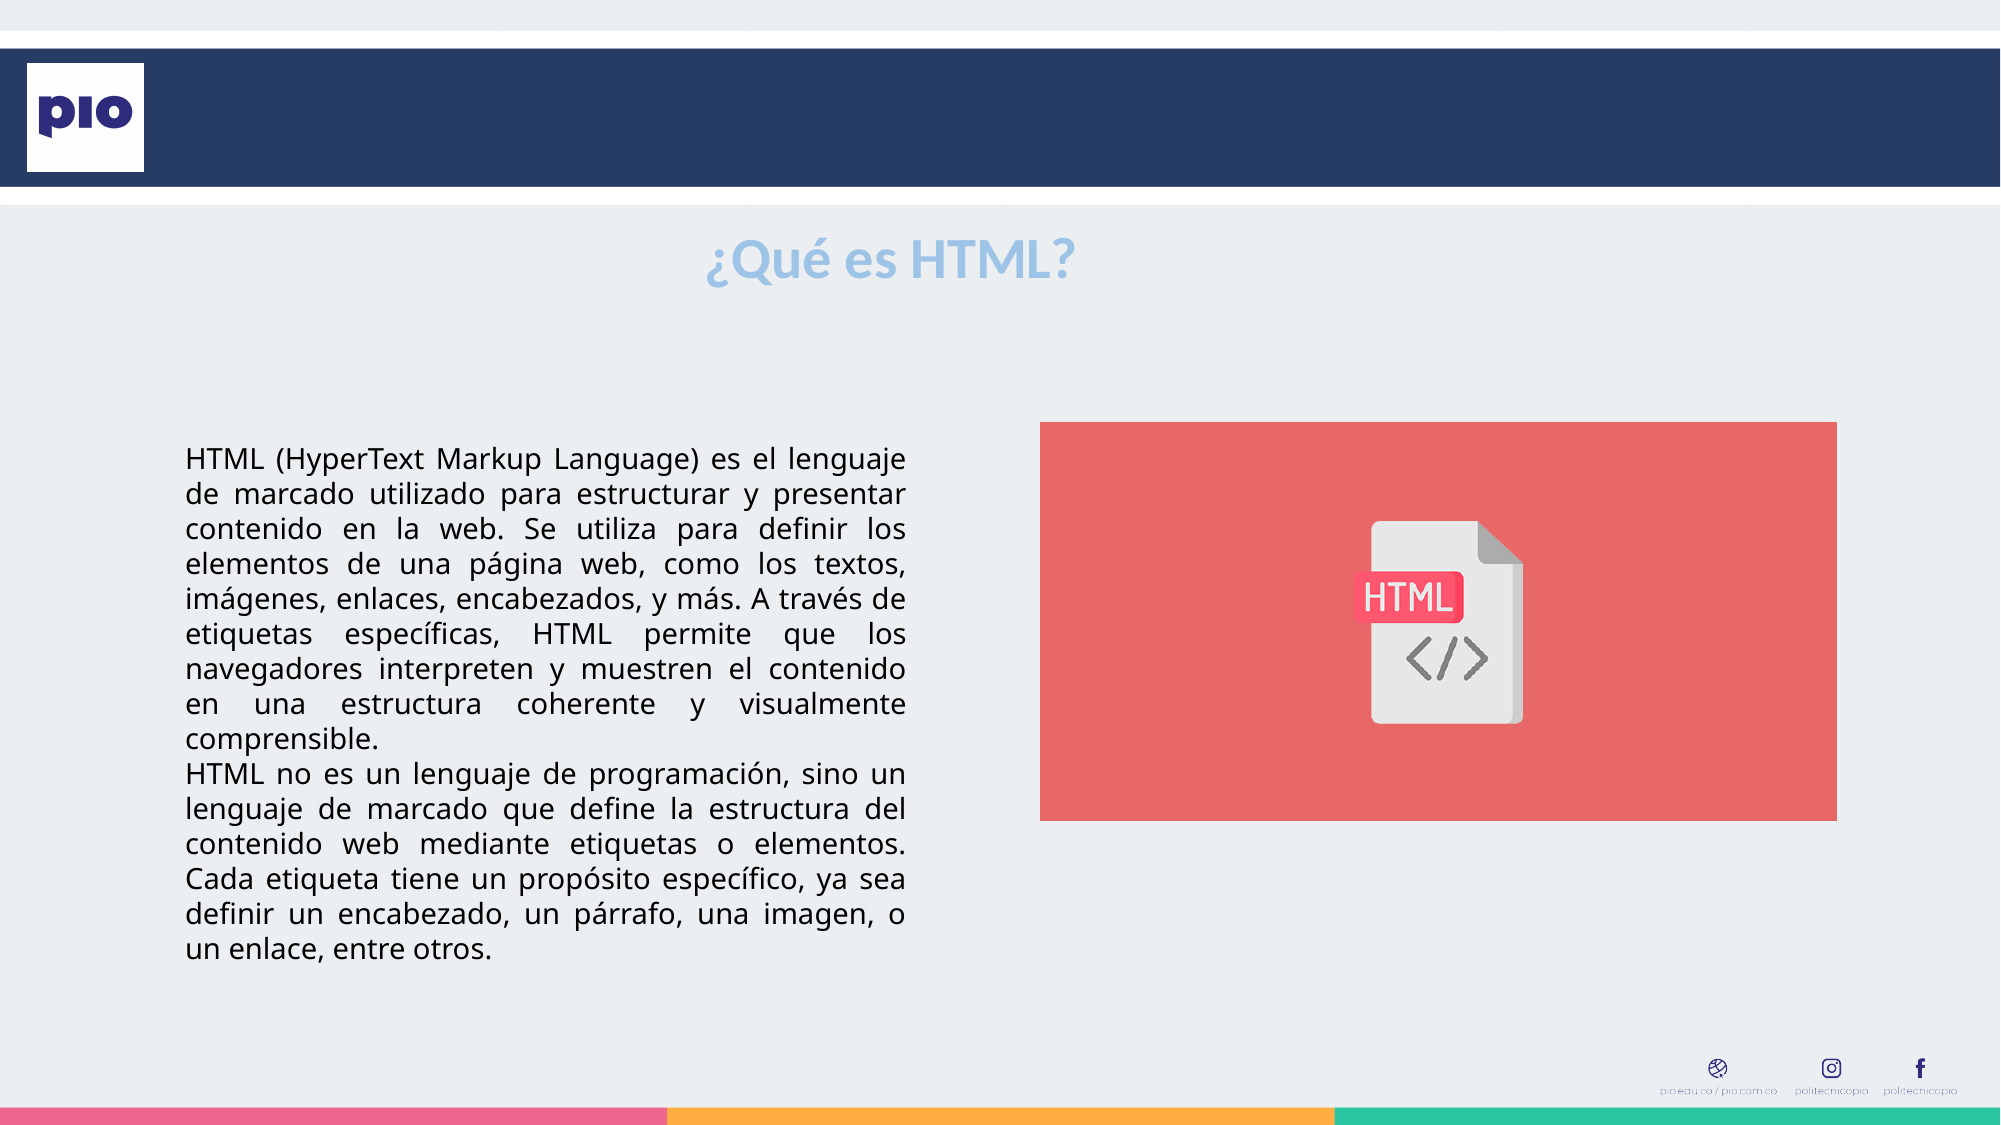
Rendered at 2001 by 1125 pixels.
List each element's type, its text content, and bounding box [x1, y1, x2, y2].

text_box [44, 56, 171, 182]
picture [0, 0, 2001, 1125]
text_box HTML (HyperText Markup Language) es el lenguaje de marcado utilizado para estructurar y presentar contenido en la web. Se utiliza para definir los elementos de una página web, como los textos, imágenes, enlaces, encabezados, y más. A través de etiquetas específicas, HTML permite que los navegadores interpreten y muestren el contenido en una estructura coherente y visualmente comprensible. HTML no es un lenguaje de programación, sino un lenguaje de marcado que define la estructura del contenido web mediante etiquetas o elementos. Cada etiqueta tiene un propósito específico, ya sea definir un encabezado, un párrafo, una imagen, o un enlace, entre otros. [170, 433, 922, 973]
text_box ¿Qué es HTML? [688, 213, 1093, 299]
